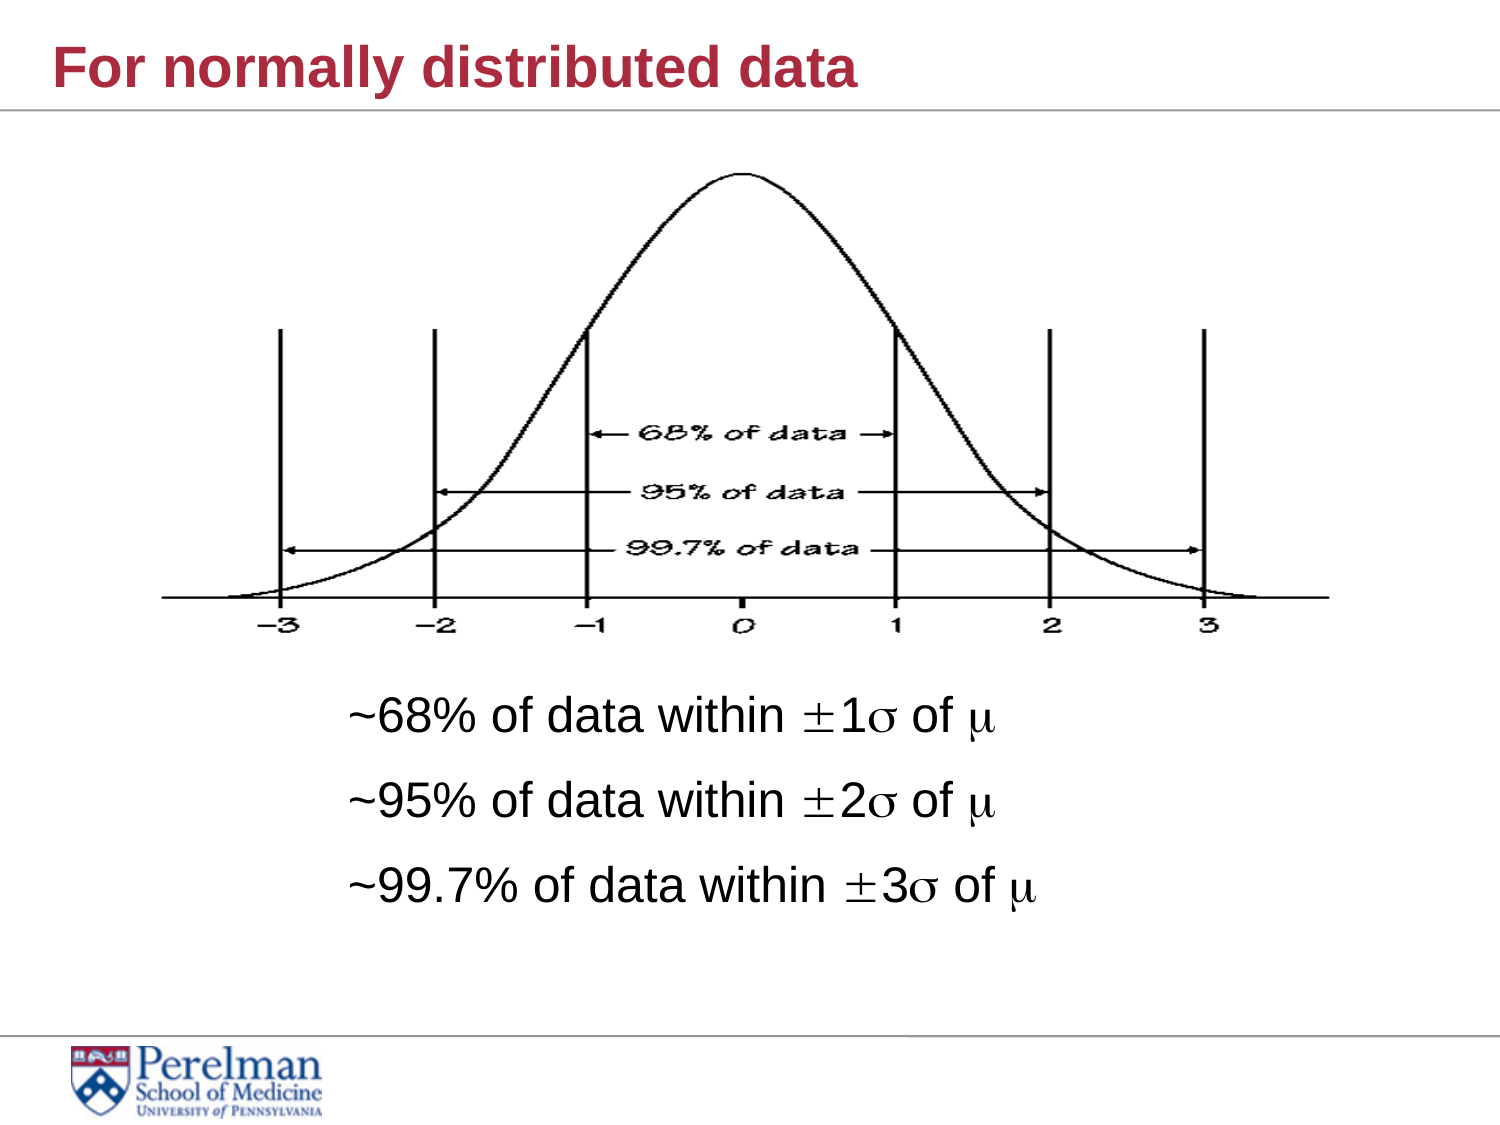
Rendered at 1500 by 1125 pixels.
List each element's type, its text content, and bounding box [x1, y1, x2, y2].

picture [71, 1046, 322, 1119]
text_box ~68% of data within 1 of  ~95% of data within 2 of  ~99.7% of data within 3 of  [183, 674, 1267, 920]
text_box For normally distributed data [37, 21, 955, 107]
picture [133, 159, 1359, 648]
